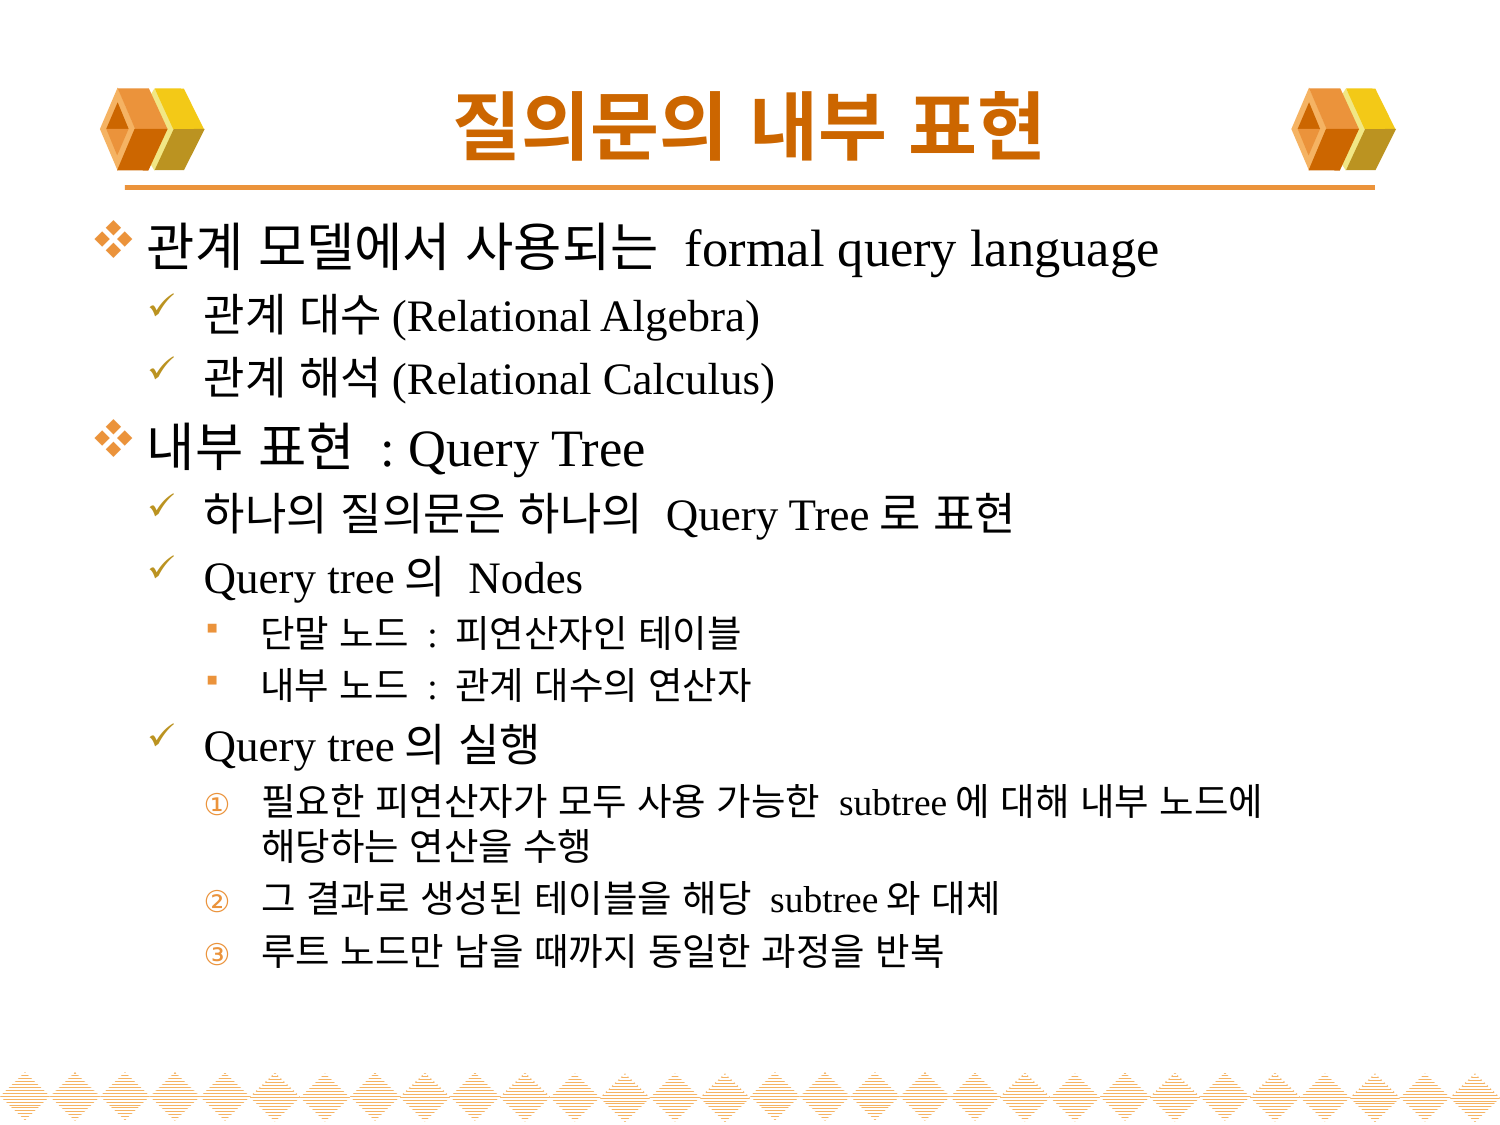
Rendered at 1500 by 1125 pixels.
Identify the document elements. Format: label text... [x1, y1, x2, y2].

title 질의문의 내부 표현 [75, 67, 1425, 182]
list 관계 모델에서 사용되는 formal query language 관계 대수(Relational Algebra) 관계 해석(Relational Calculus) 내부 표현 : Query Tree 하나의 질의문은 하나의 Query Tree로 표현 Query tree의 Nodes 단말 노드 : 피연산자인 테이블 내부 노드 : 관계 대수의 연산자 Query tree의 실행 필요한 피연산자가 모두 사용 가능한 subtree에 대해 내부 노드에 해당하는 연산을 수행 그 결과로 생성된 테이블을 해당 subtree와 대체 루트 노드만 남을 때까지 동일한 과정을 반복 [75, 202, 1425, 993]
